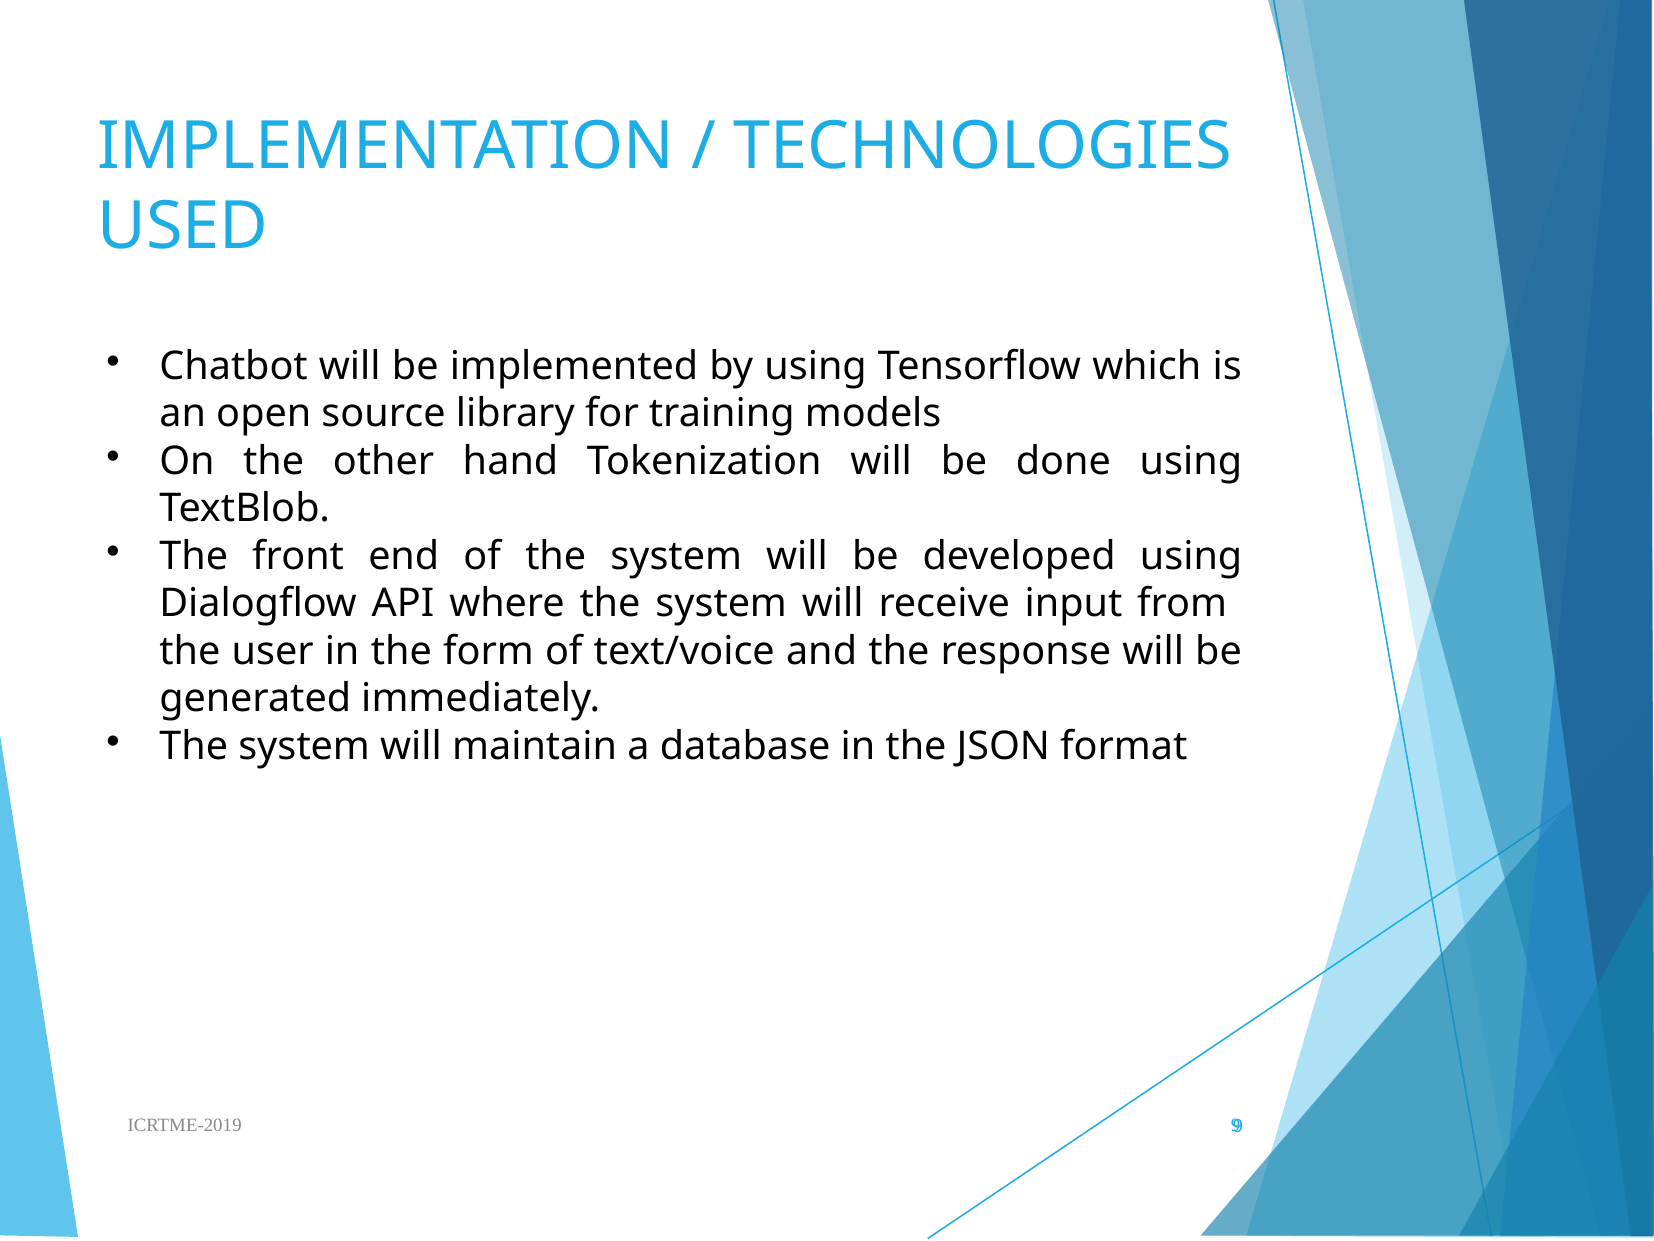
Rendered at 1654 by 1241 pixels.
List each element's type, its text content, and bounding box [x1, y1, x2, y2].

text_box IMPLEMENTATION / TECHNOLOGIES USED [82, 94, 1590, 212]
text_box Chatbot will be implemented by using Tensorflow which is an open source library for training models On the other hand Tokenization will be done using TextBlob. The front end of the system will be developed using Dialogflow API where the system will receive input from the user in the form of text/voice and the response will be generated immediately. The system will maintain a database in the JSON format [82, 332, 1258, 1051]
text_box ICRTME-2019 [110, 1092, 944, 1156]
text_box <number> [1165, 1092, 1258, 1159]
